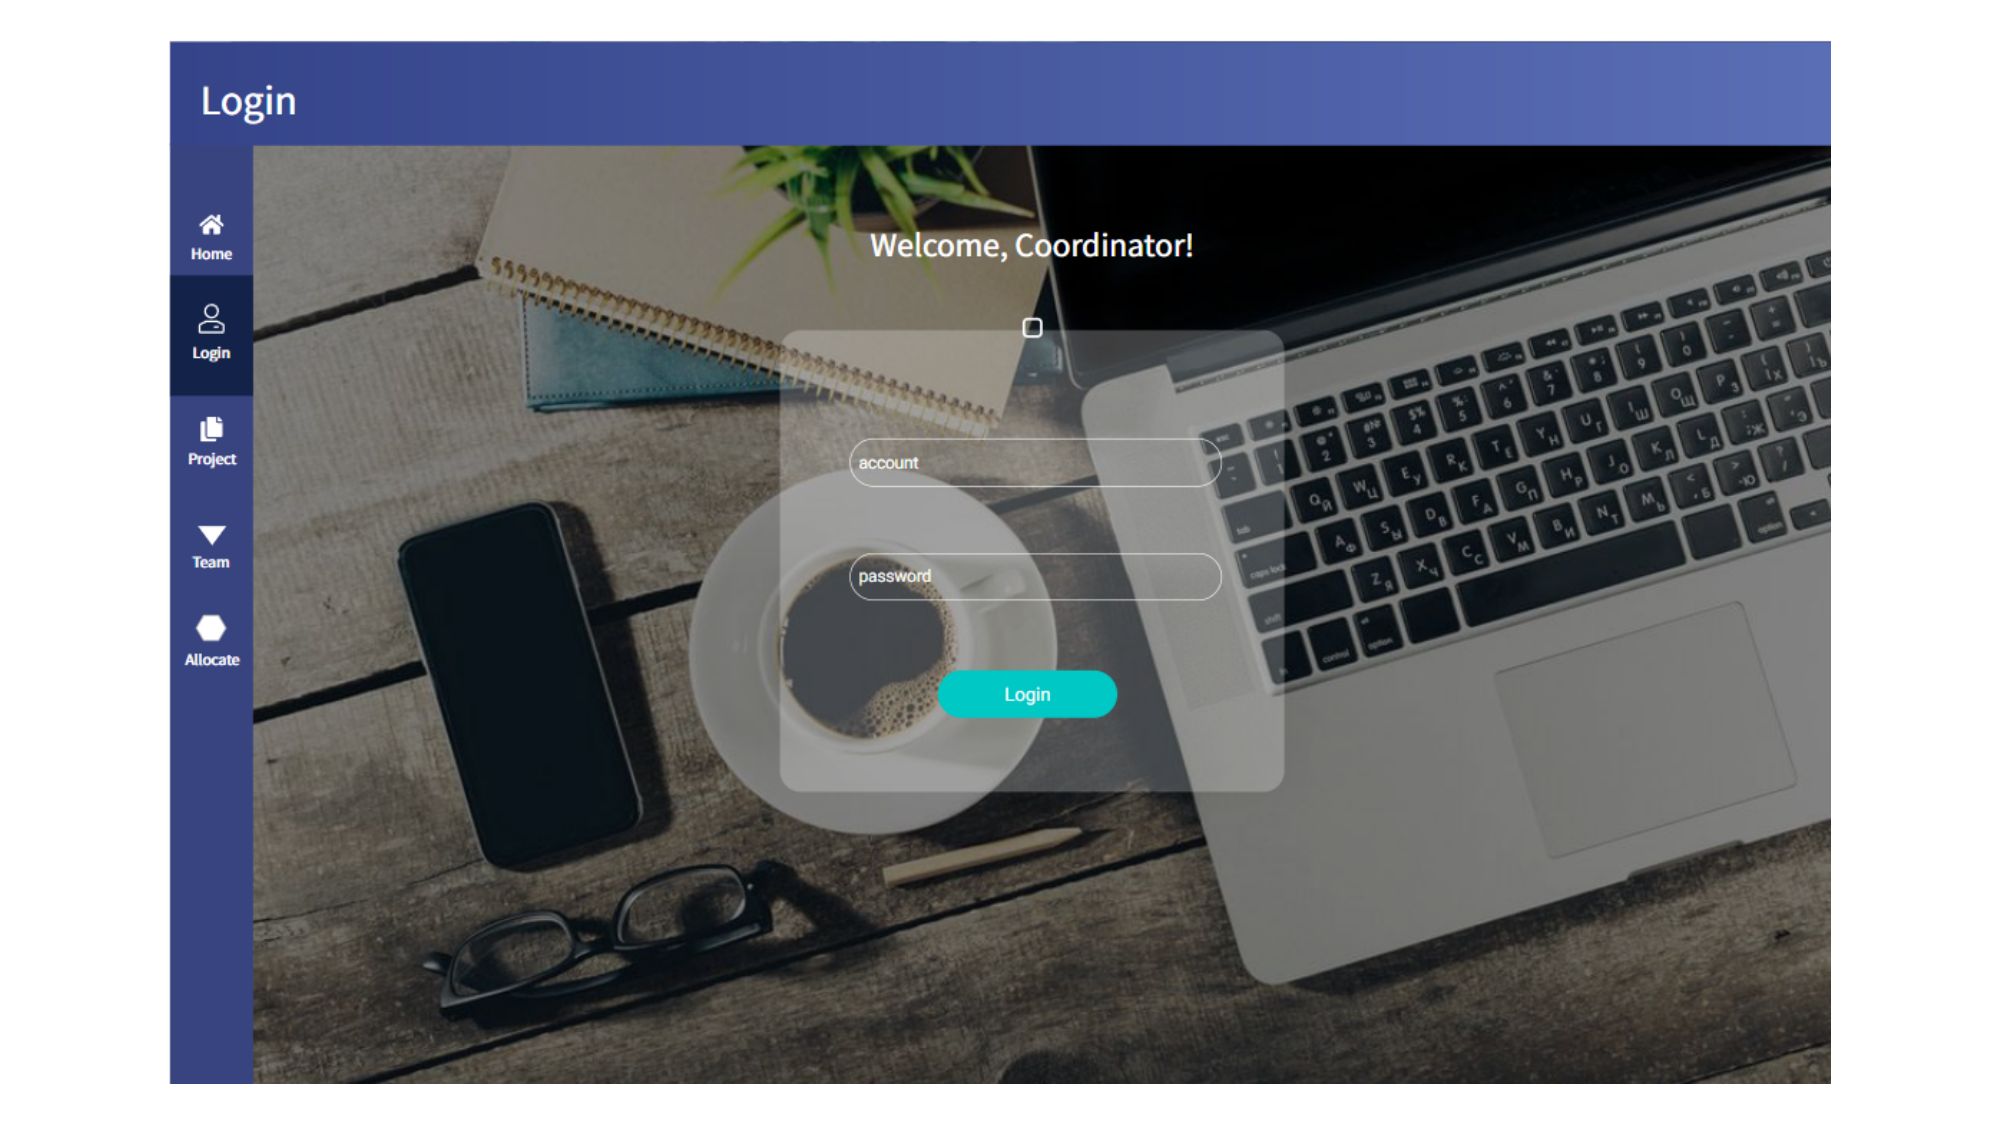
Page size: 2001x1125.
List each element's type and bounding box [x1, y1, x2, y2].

picture [169, 40, 1831, 1084]
